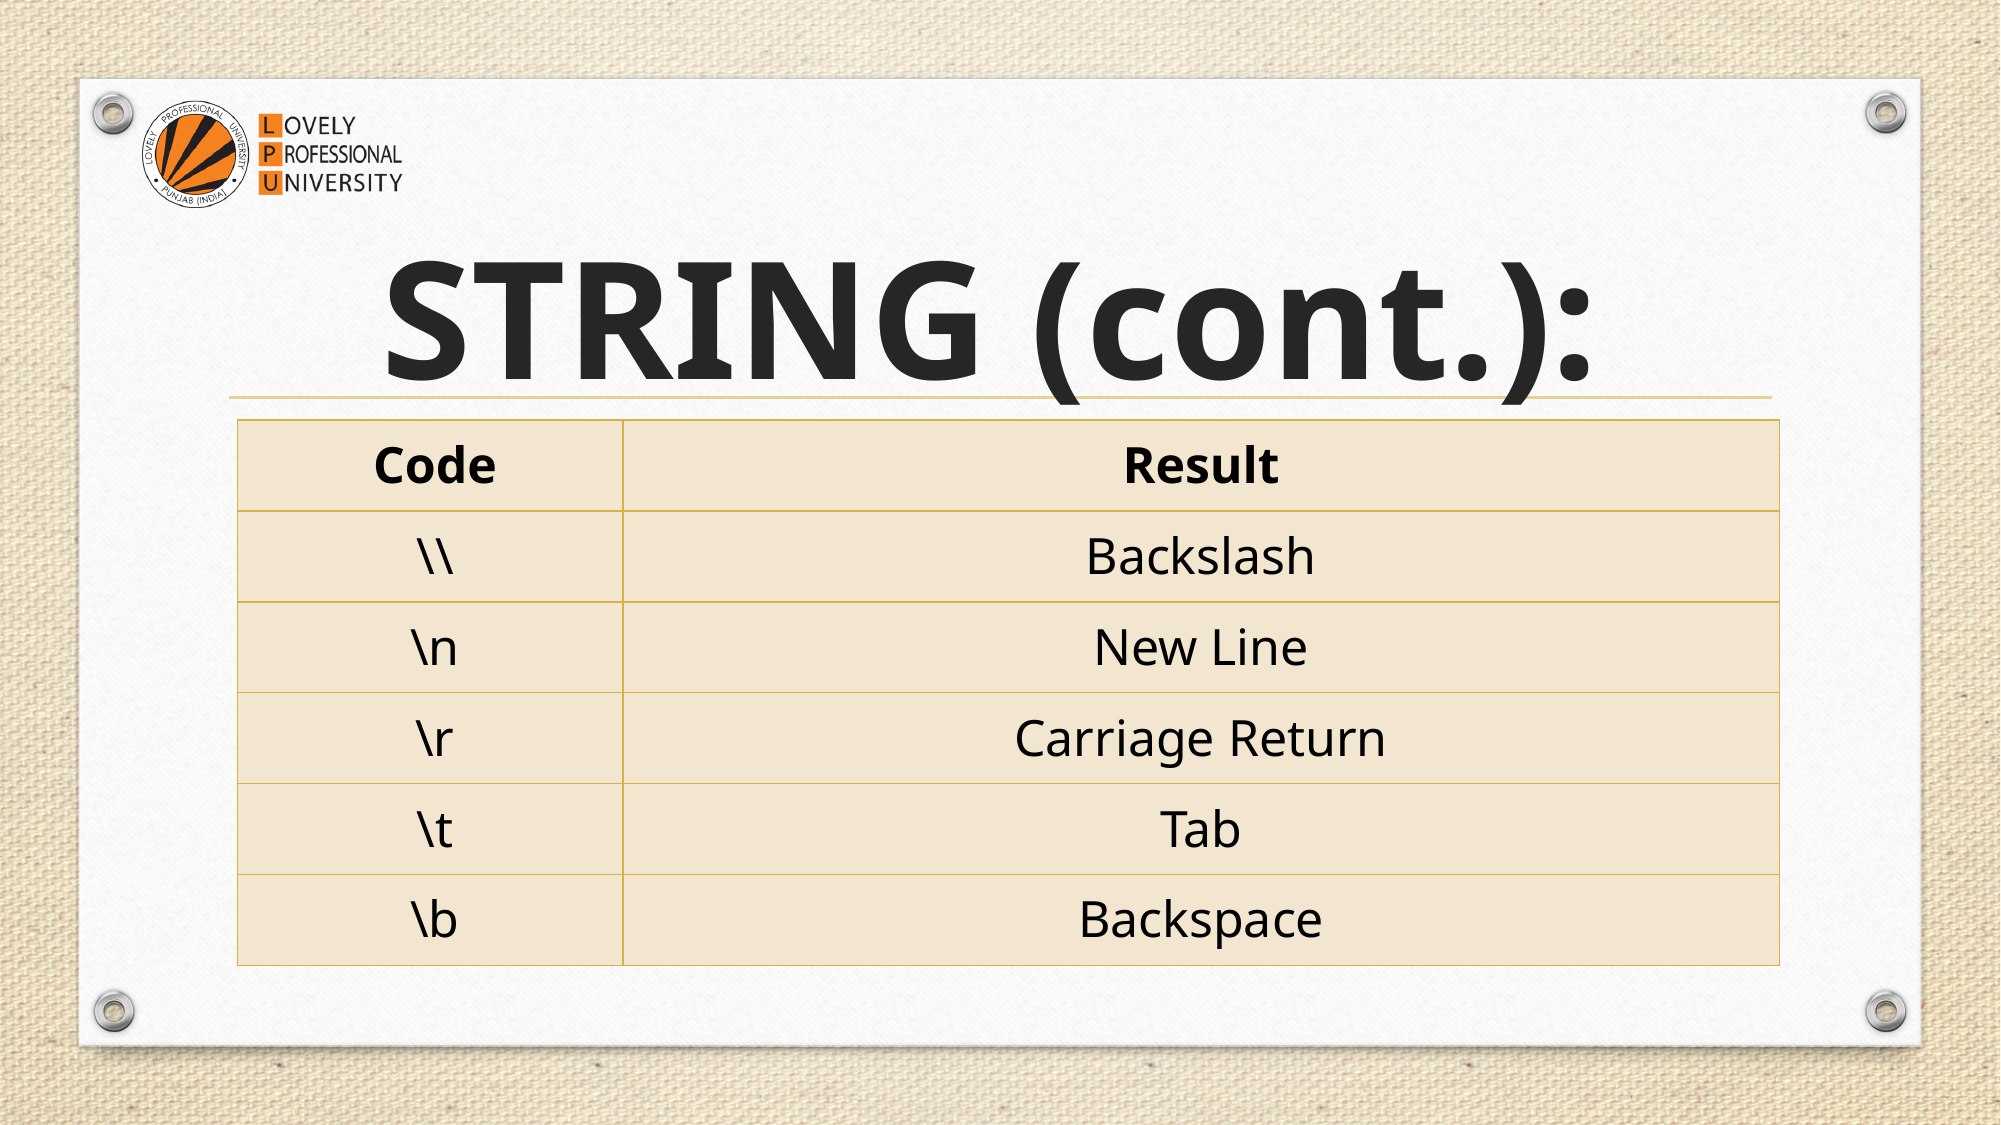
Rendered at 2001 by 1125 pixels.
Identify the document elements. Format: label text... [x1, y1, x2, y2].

table_cell \\ [238, 512, 622, 601]
table_cell \b [238, 875, 622, 965]
table_cell Backslash [624, 512, 1779, 601]
table_cell Backspace [624, 875, 1779, 965]
table_header Result [624, 421, 1779, 510]
picture [0, 0, 2001, 1125]
title STRING (cont.): [136, 207, 1845, 421]
table_cell Carriage Return [624, 693, 1779, 783]
table_cell New Line [624, 603, 1779, 692]
table_header Code [238, 421, 622, 510]
table_cell Tab [624, 784, 1779, 874]
table_cell \r [238, 693, 622, 783]
table_cell \n [238, 603, 622, 692]
table_cell \t [238, 784, 622, 874]
